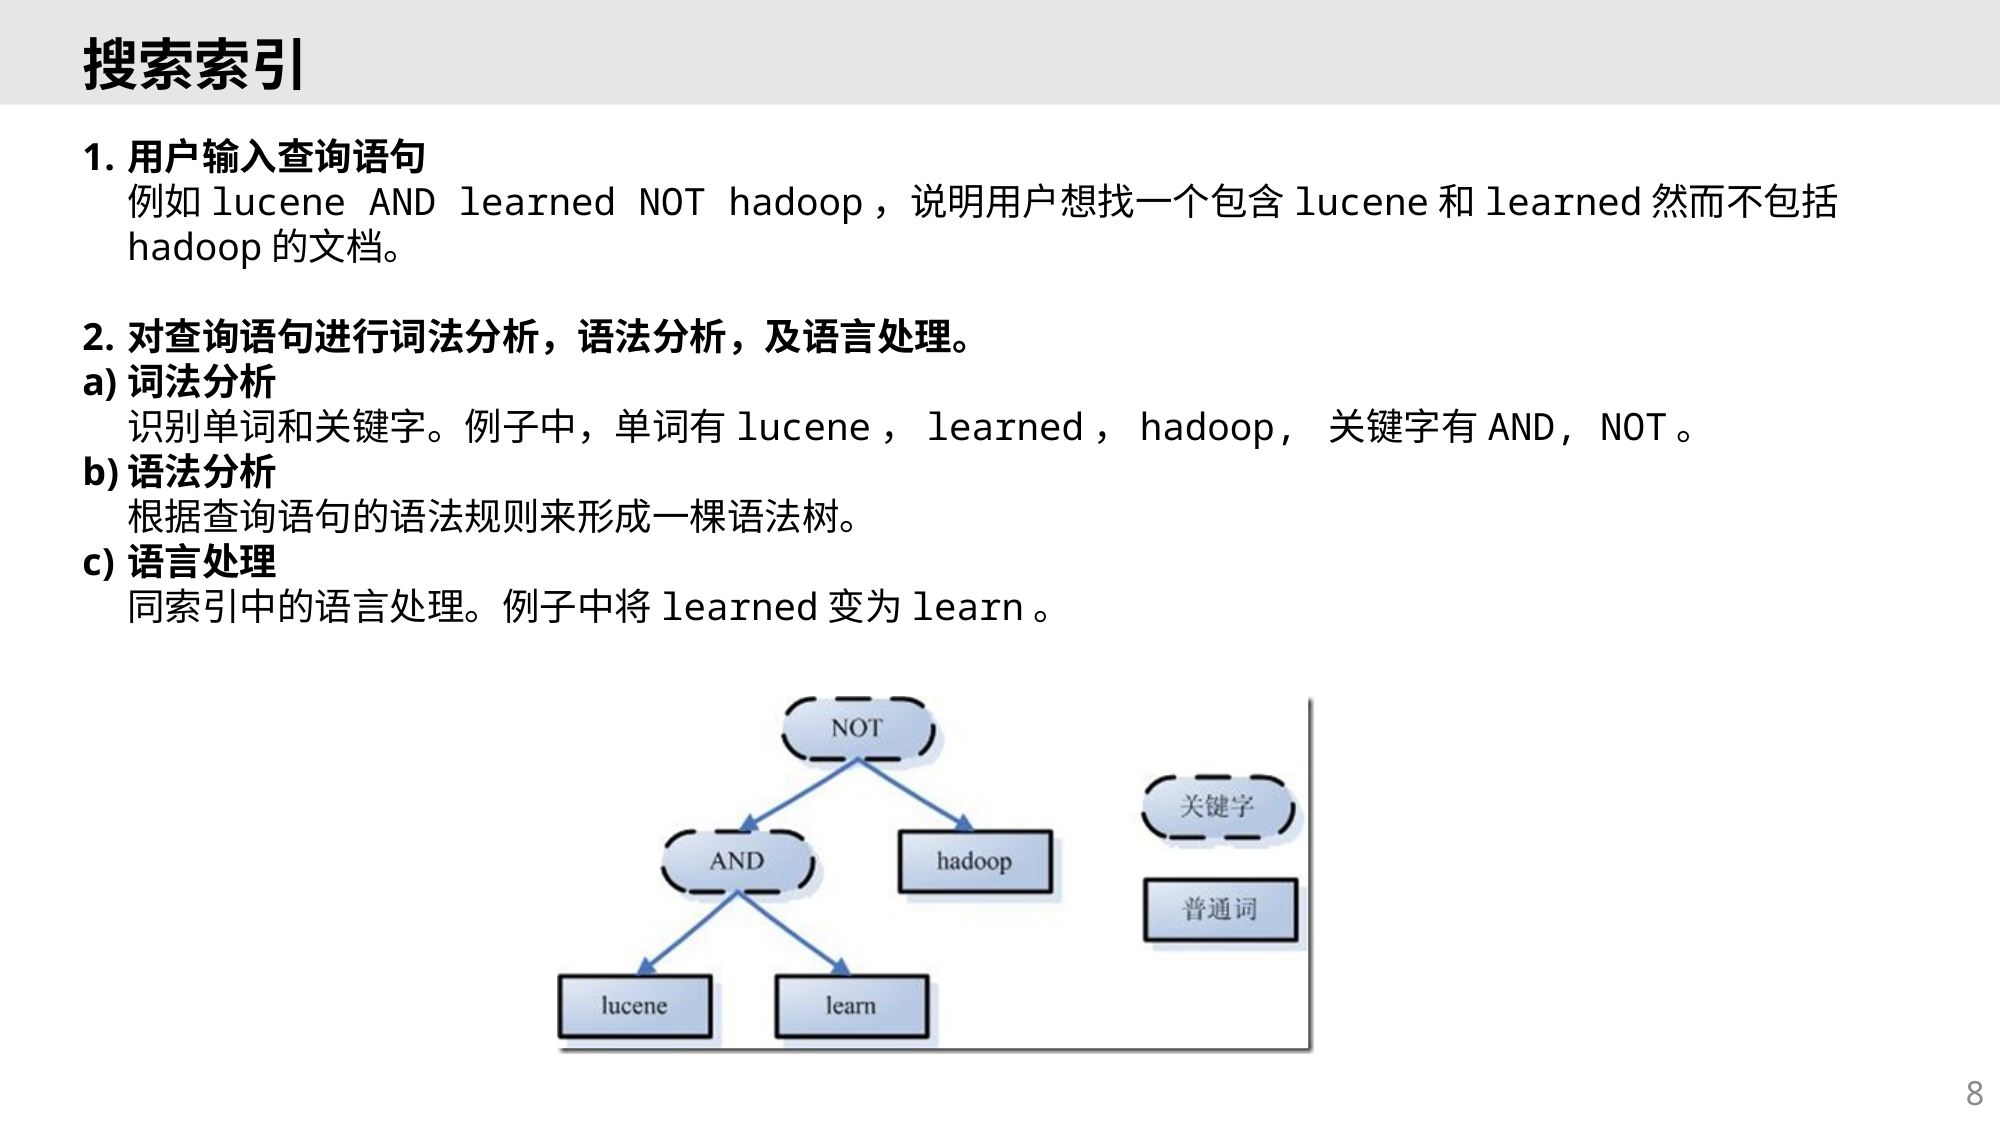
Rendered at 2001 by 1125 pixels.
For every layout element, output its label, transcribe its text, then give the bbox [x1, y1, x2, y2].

title 搜索索引 [67, 16, 1945, 119]
list 用户输入查询语句 例如lucene AND learned NOT hadoop，说明用户想找一个包含lucene和learned然而不包括hadoop的文档。 对查询语句进行词法分析，语法分析，及语言处理。 词法分析 识别单词和关键字。例子中，单词有lucene，learned，hadoop, 关键字有AND, NOT。 语法分析 根据查询语句的语法规则来形成一棵语法树。 语言处理 同索引中的语言处理。例子中将learned变为learn。 [67, 125, 1945, 1103]
slide_number 8 [1550, 1065, 2000, 1125]
picture [557, 696, 1314, 1054]
